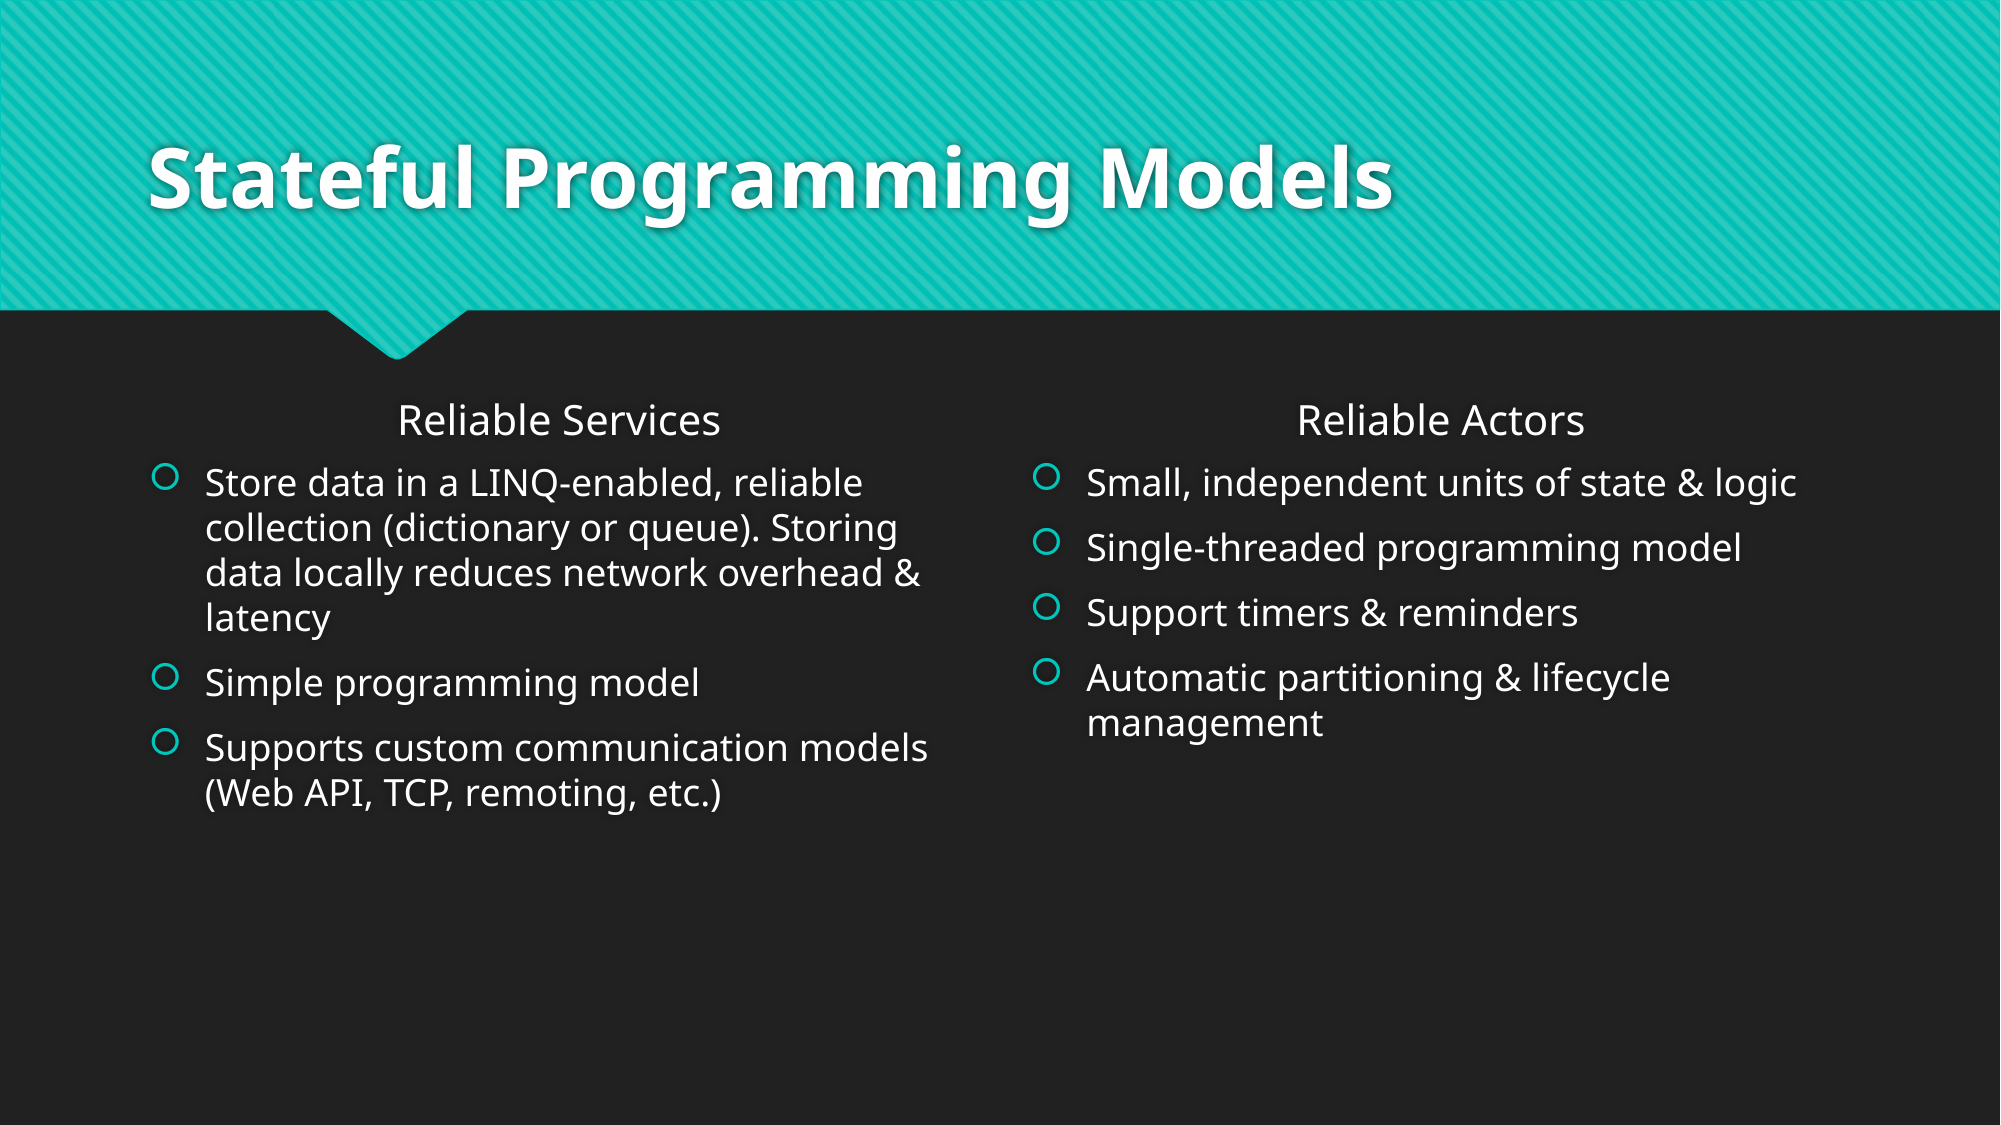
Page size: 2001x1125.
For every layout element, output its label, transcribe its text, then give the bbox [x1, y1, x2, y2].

title Stateful Programming Models [132, 73, 1868, 233]
list Small, independent units of state & logic Single-threaded programming model Support timers & reminders Automatic partitioning & lifecycle management [1014, 451, 1868, 962]
list Store data in a LINQ-enabled, reliable collection (dictionary or queue). Storing data locally reduces network overhead & latency Simple programming model Supports custom communication models (Web API, TCP, remoting, etc.) [133, 451, 985, 962]
list Reliable Services [133, 356, 985, 445]
list Reliable Actors [1014, 356, 1868, 445]
